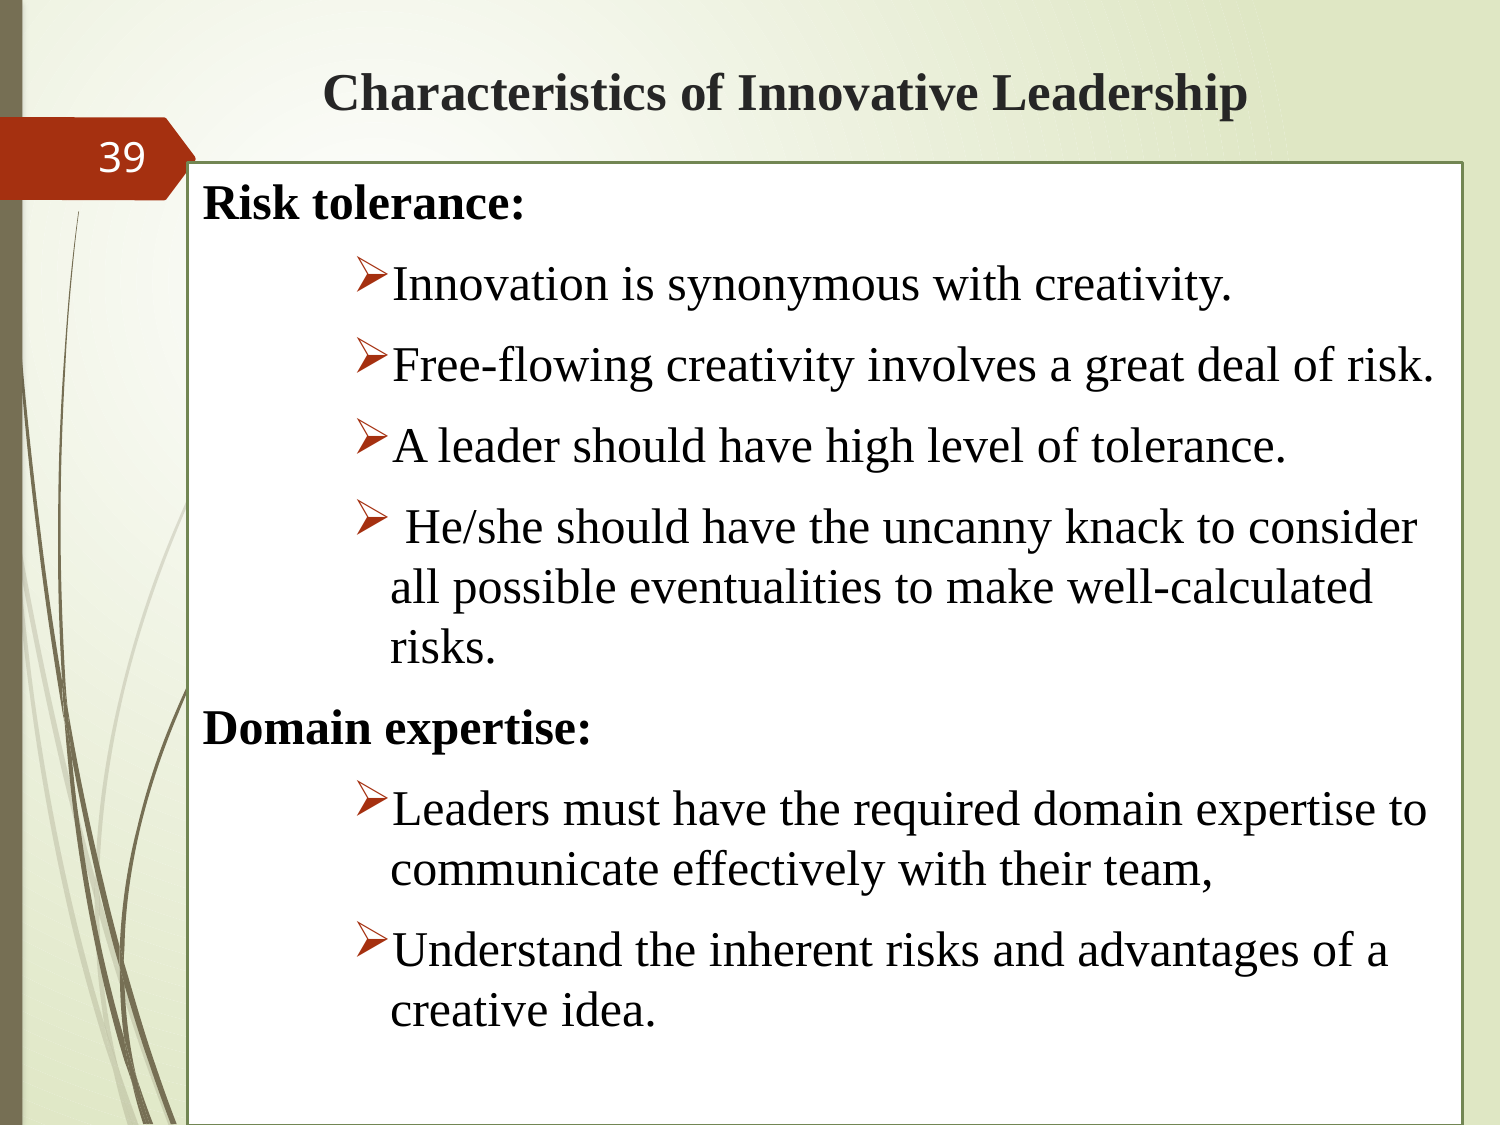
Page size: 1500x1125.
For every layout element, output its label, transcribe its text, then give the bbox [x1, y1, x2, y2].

slide_number 39 [65, 129, 162, 190]
title Characteristics of Innovative Leadership [237, 50, 1334, 161]
list Risk tolerance: Innovation is synonymous with creativity. Free-flowing creativity involves a great deal of risk. A leader should have high level of tolerance. He/she should have the uncanny knack to consider all possible eventualities to make well-calculated risks. Domain expertise: Leaders must have the required domain expertise to communicate effectively with their team, Understand the inherent risks and advantages of a creative idea. [186, 161, 1464, 1125]
